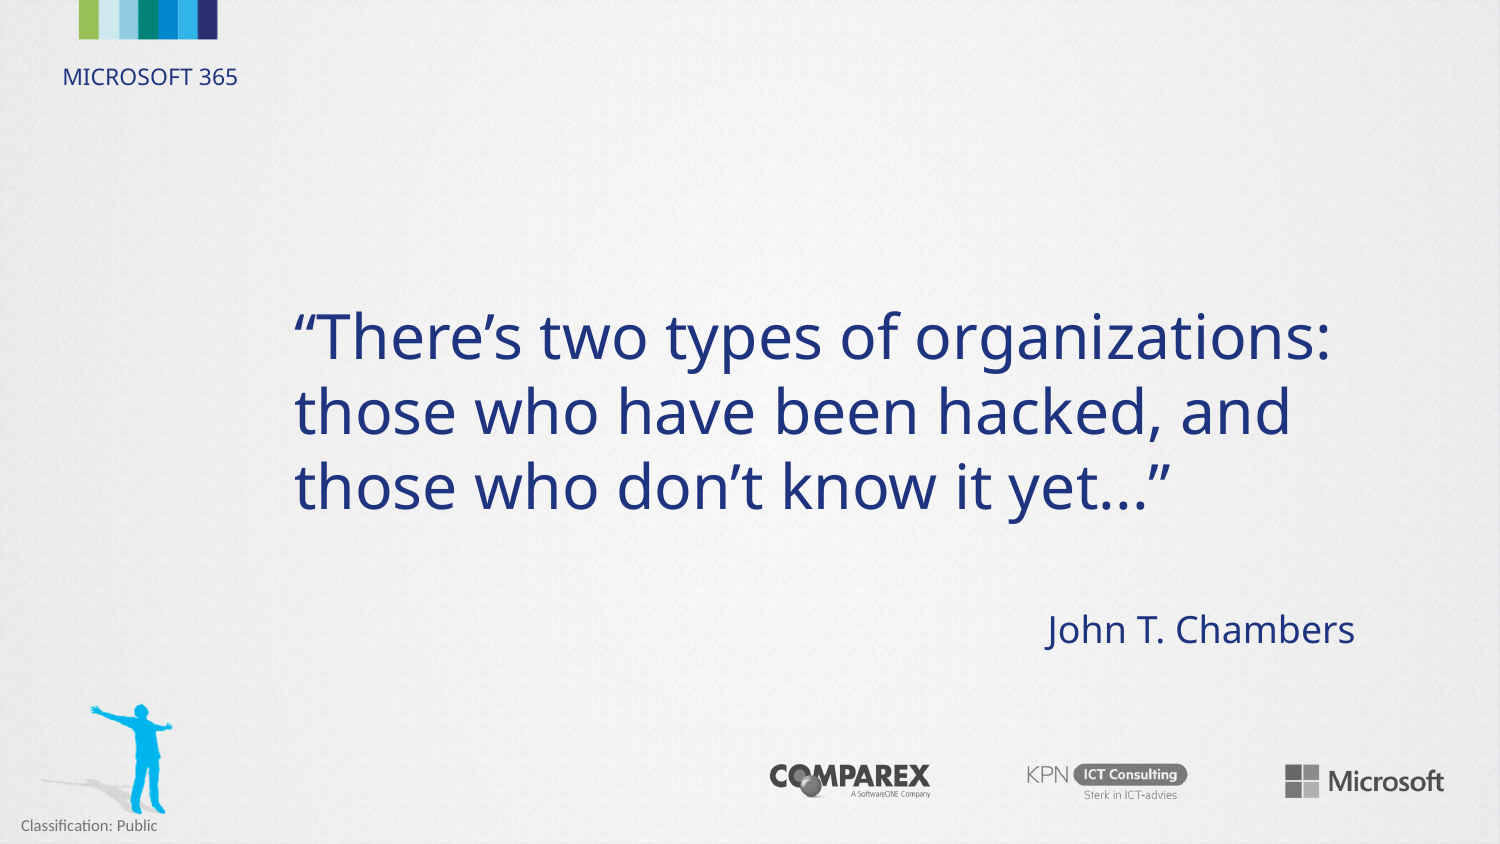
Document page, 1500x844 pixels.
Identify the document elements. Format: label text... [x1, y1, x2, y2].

text_box John T. Chambers [1031, 598, 1371, 659]
list “There’s two types of organizations: those who have been hacked, and those who don’t know it yet...” [277, 161, 1424, 745]
picture [0, 0, 1500, 844]
